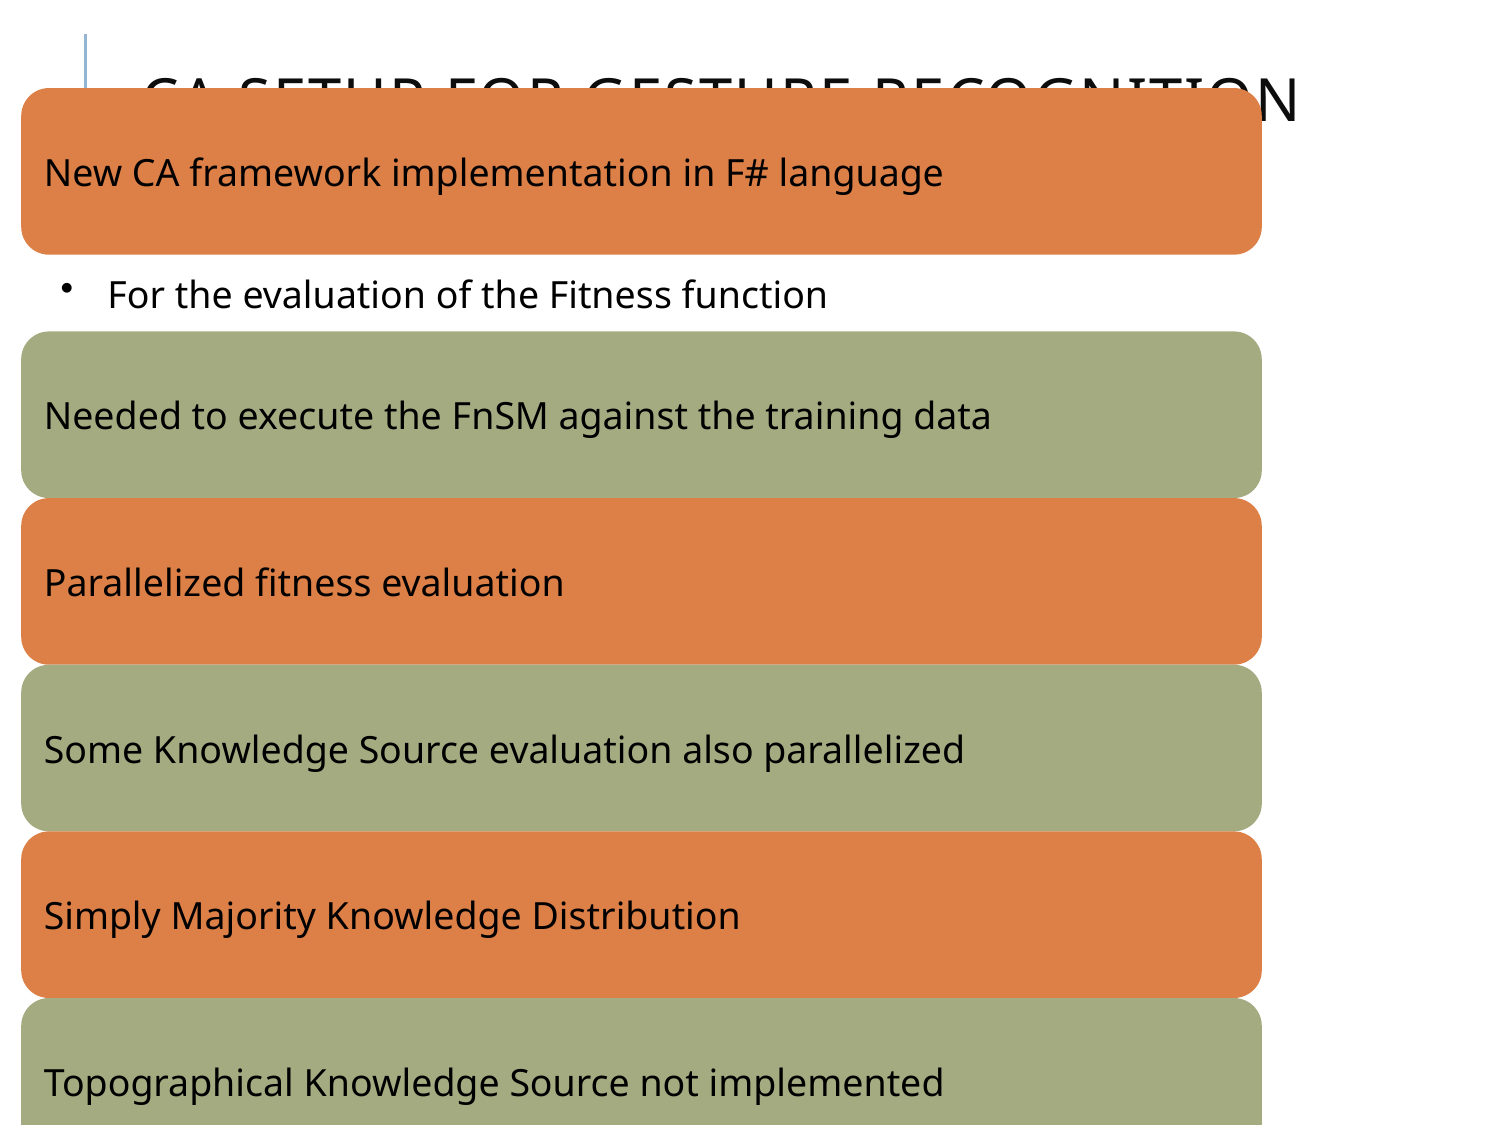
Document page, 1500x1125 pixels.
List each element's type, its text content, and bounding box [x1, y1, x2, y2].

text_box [20, 87, 1263, 1125]
title CA setup for Gesture recognition [126, 58, 1322, 150]
